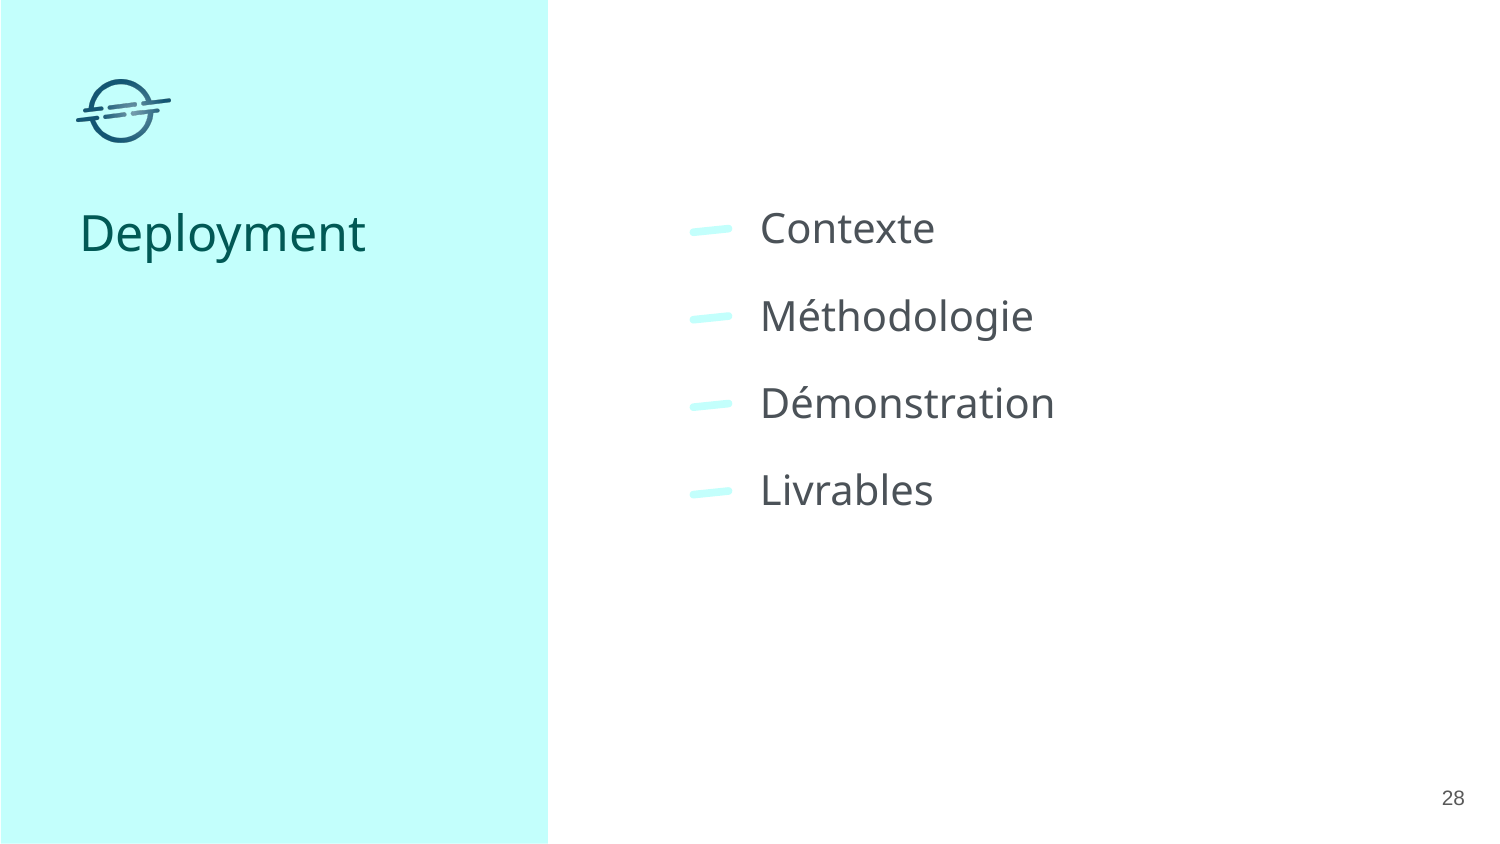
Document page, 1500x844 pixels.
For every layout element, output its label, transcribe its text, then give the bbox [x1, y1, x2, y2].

text_box [689, 224, 733, 237]
title Deployment [64, 186, 477, 755]
slide_number ‹#› [1389, 764, 1480, 830]
text_box [0, 0, 548, 844]
text_box [689, 487, 733, 499]
picture [75, 78, 171, 143]
title Démonstration [744, 361, 1340, 449]
title Méthodologie [744, 275, 1252, 362]
title Contexte [744, 186, 1293, 275]
title Livrables [744, 449, 1340, 537]
text_box [689, 312, 733, 324]
text_box [689, 399, 733, 411]
